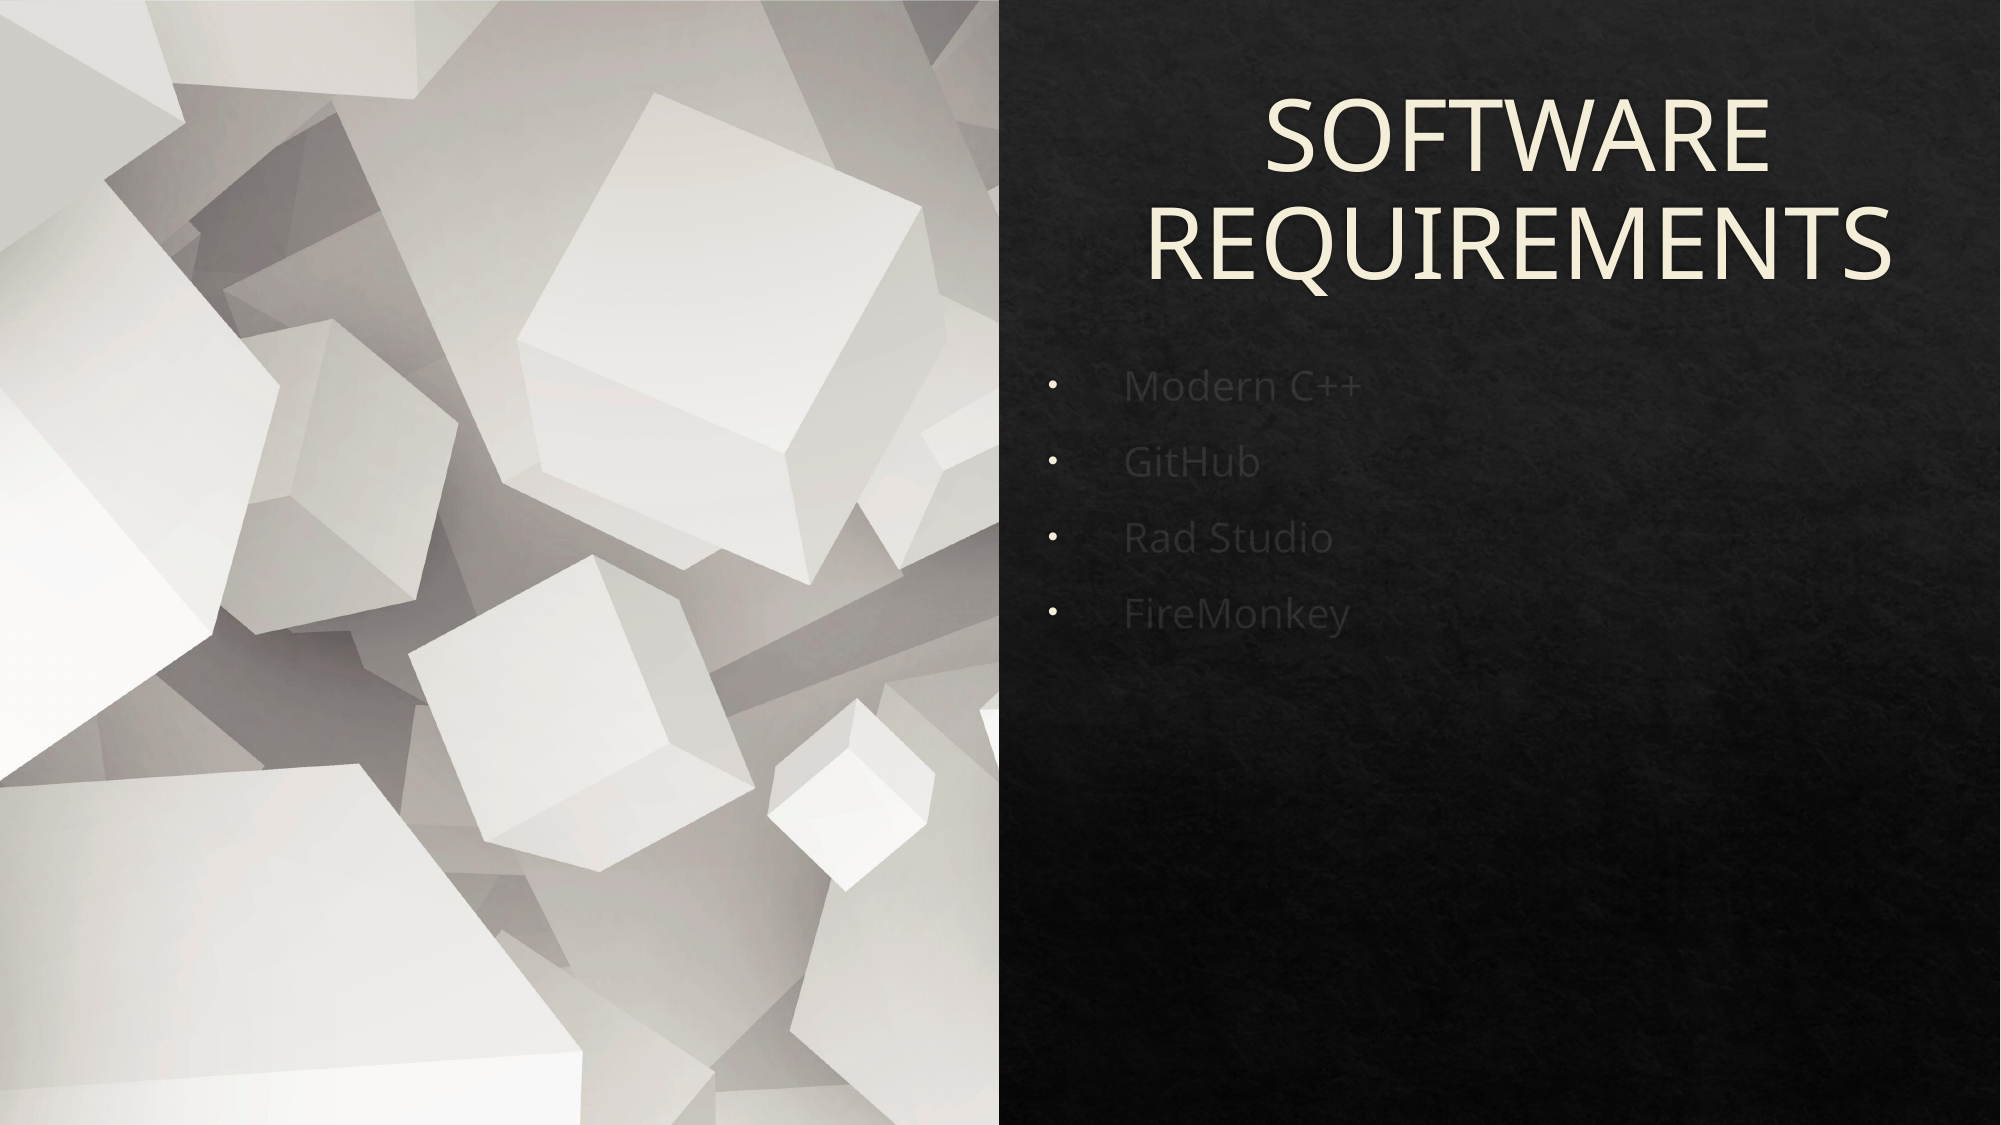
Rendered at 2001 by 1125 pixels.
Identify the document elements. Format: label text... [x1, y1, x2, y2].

picture [0, 0, 999, 1125]
list Modern C++ GitHub Rad Studio FireMonkey [1032, 346, 1786, 837]
title SOFTWARE REQUIREMENTS [1091, 148, 1947, 309]
